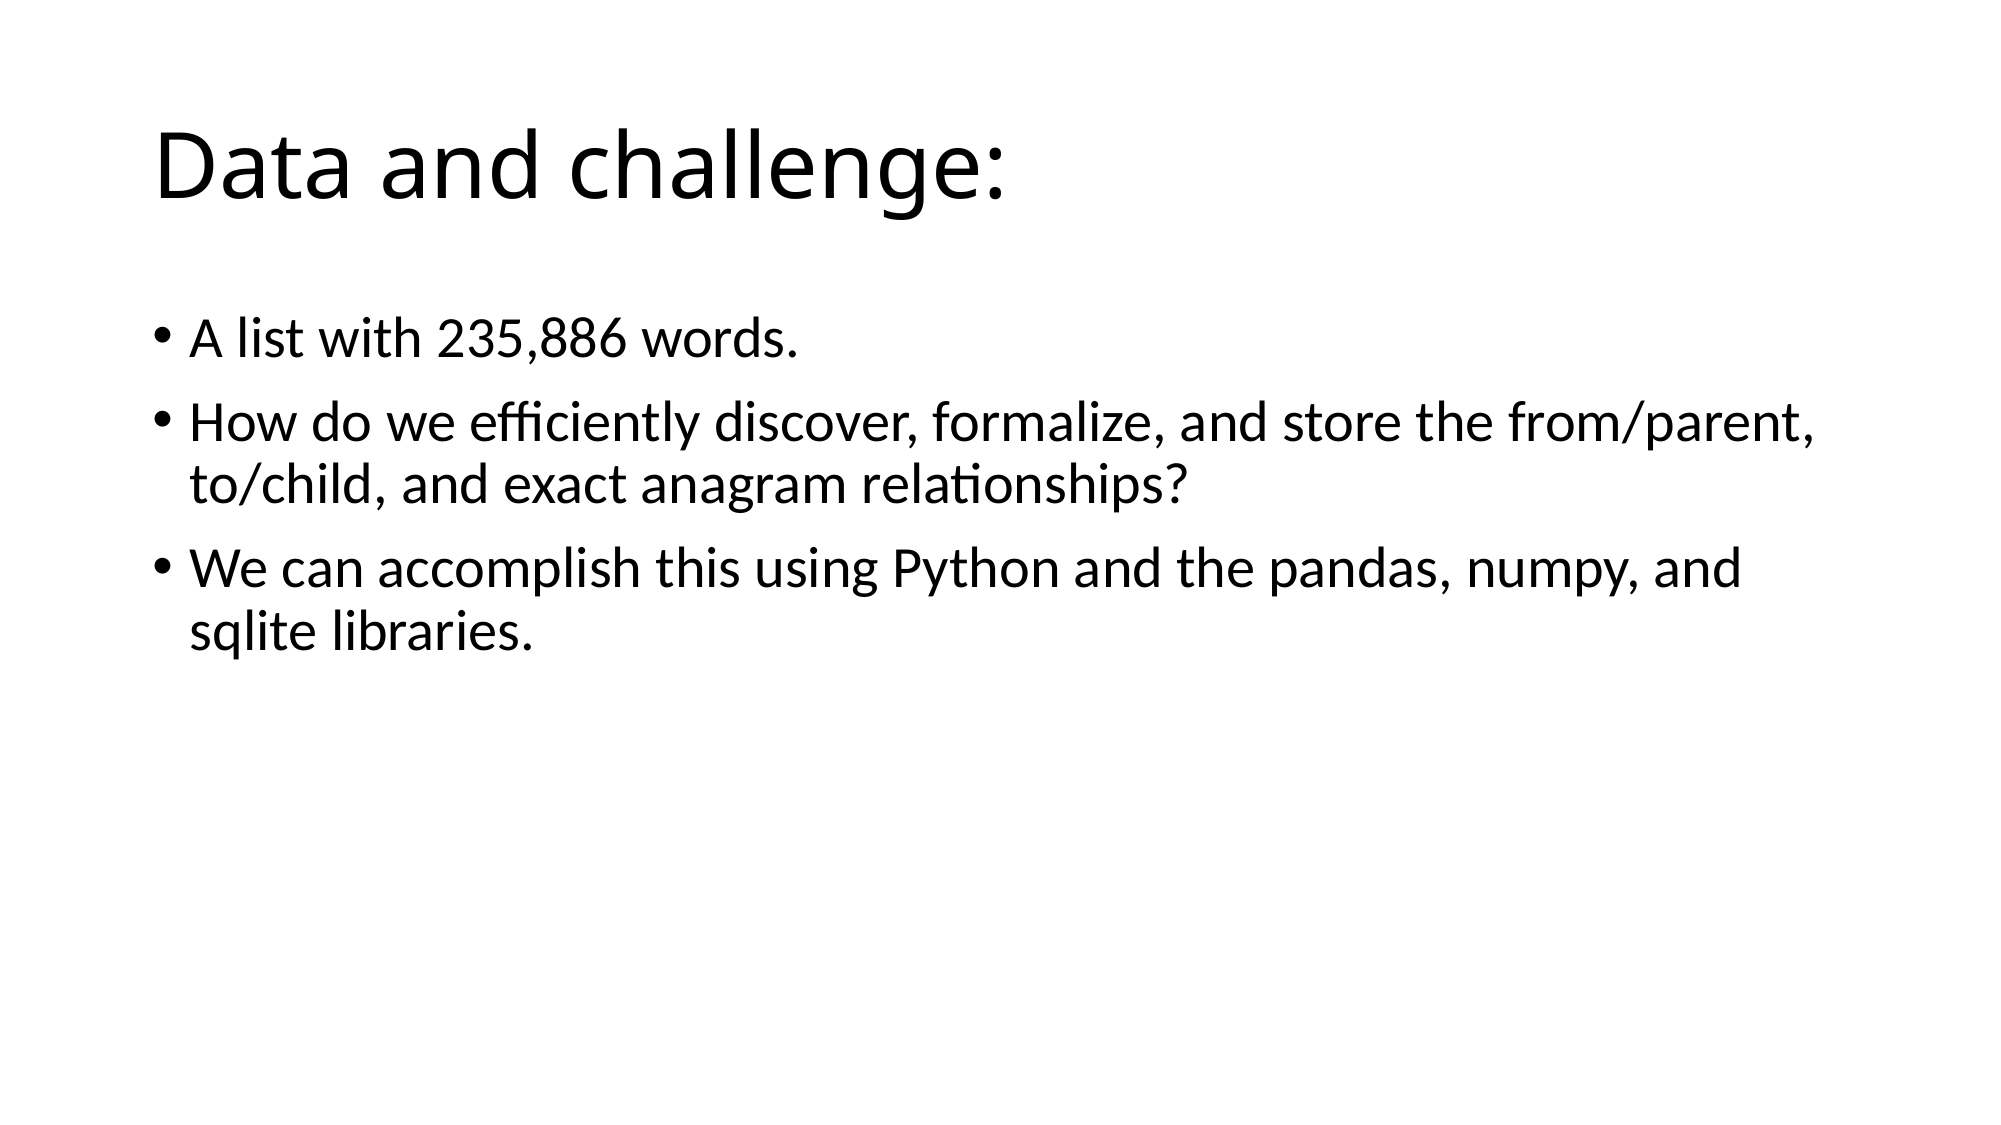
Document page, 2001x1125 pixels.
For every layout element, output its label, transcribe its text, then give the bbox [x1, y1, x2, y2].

list A list with 235,886 words. How do we efficiently discover, formalize, and store the from/parent, to/child, and exact anagram relationships? We can accomplish this using Python and the pandas, numpy, and sqlite libraries. [137, 299, 1863, 1014]
title Data and challenge: [137, 59, 1863, 278]
